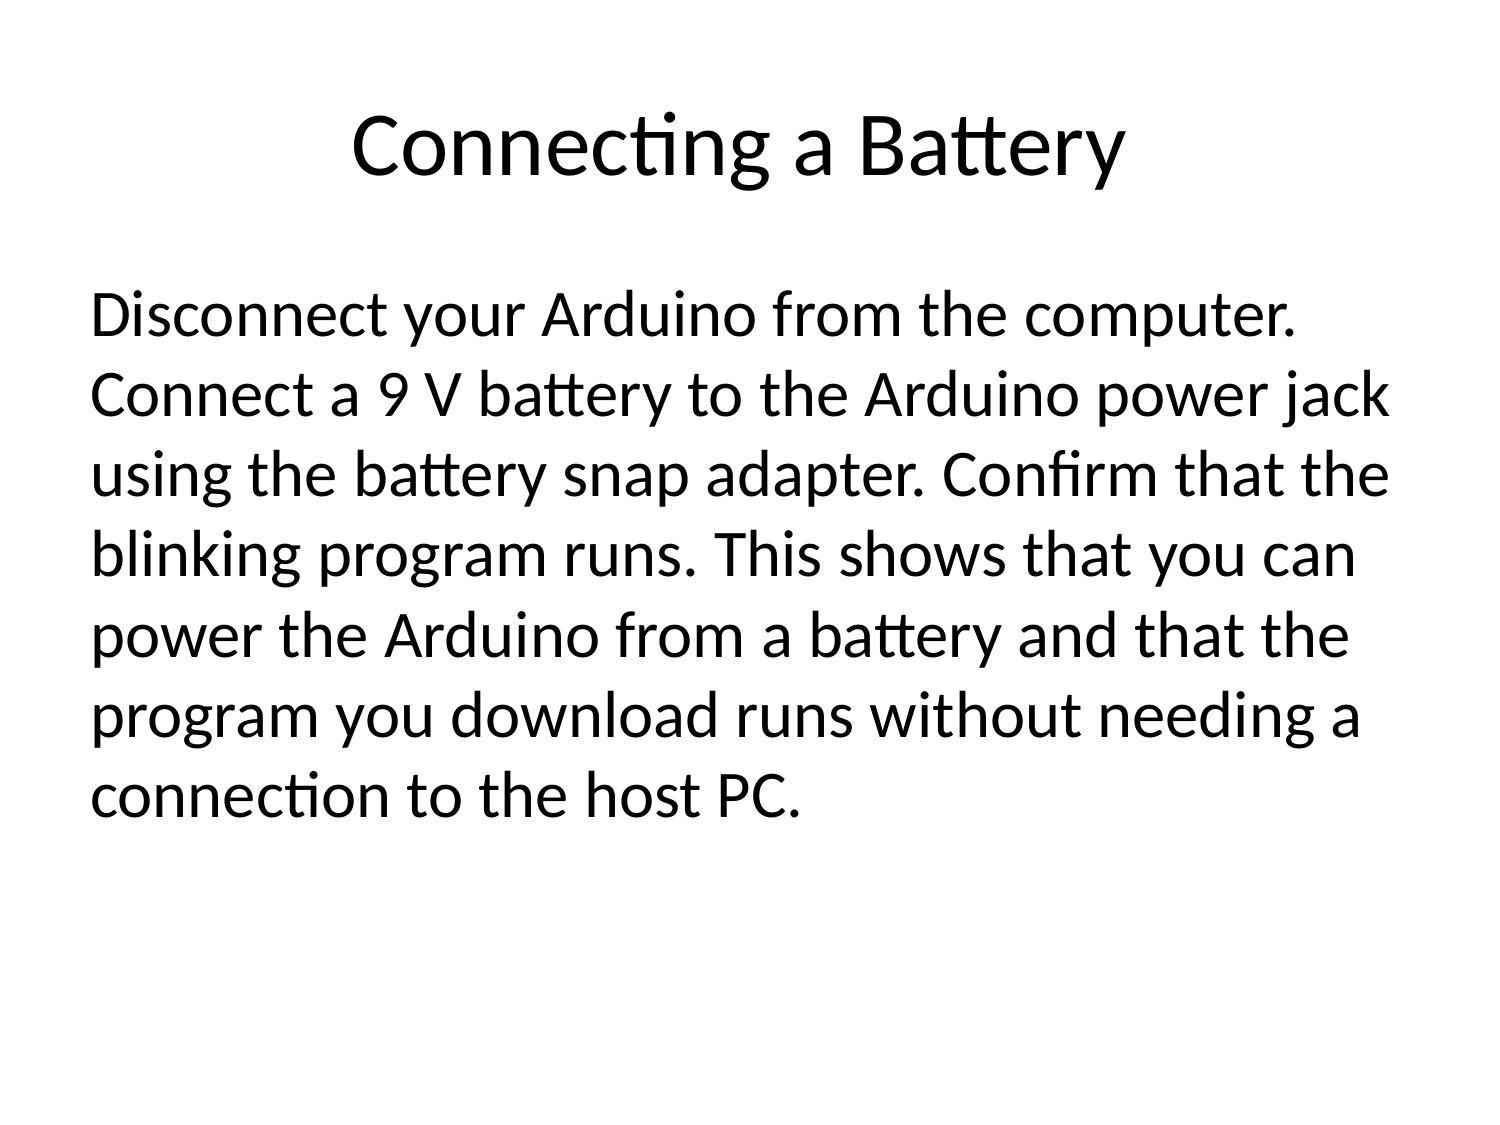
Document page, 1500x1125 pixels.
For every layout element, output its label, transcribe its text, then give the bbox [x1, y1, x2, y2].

title Connecting a Battery [75, 45, 1425, 233]
list Disconnect your Arduino from the computer. Connect a 9 V battery to the Arduino power jack using the battery snap adapter. Confirm that the blinking program runs. This shows that you can power the Arduino from a battery and that the program you download runs without needing a connection to the host PC. [75, 262, 1425, 1005]
